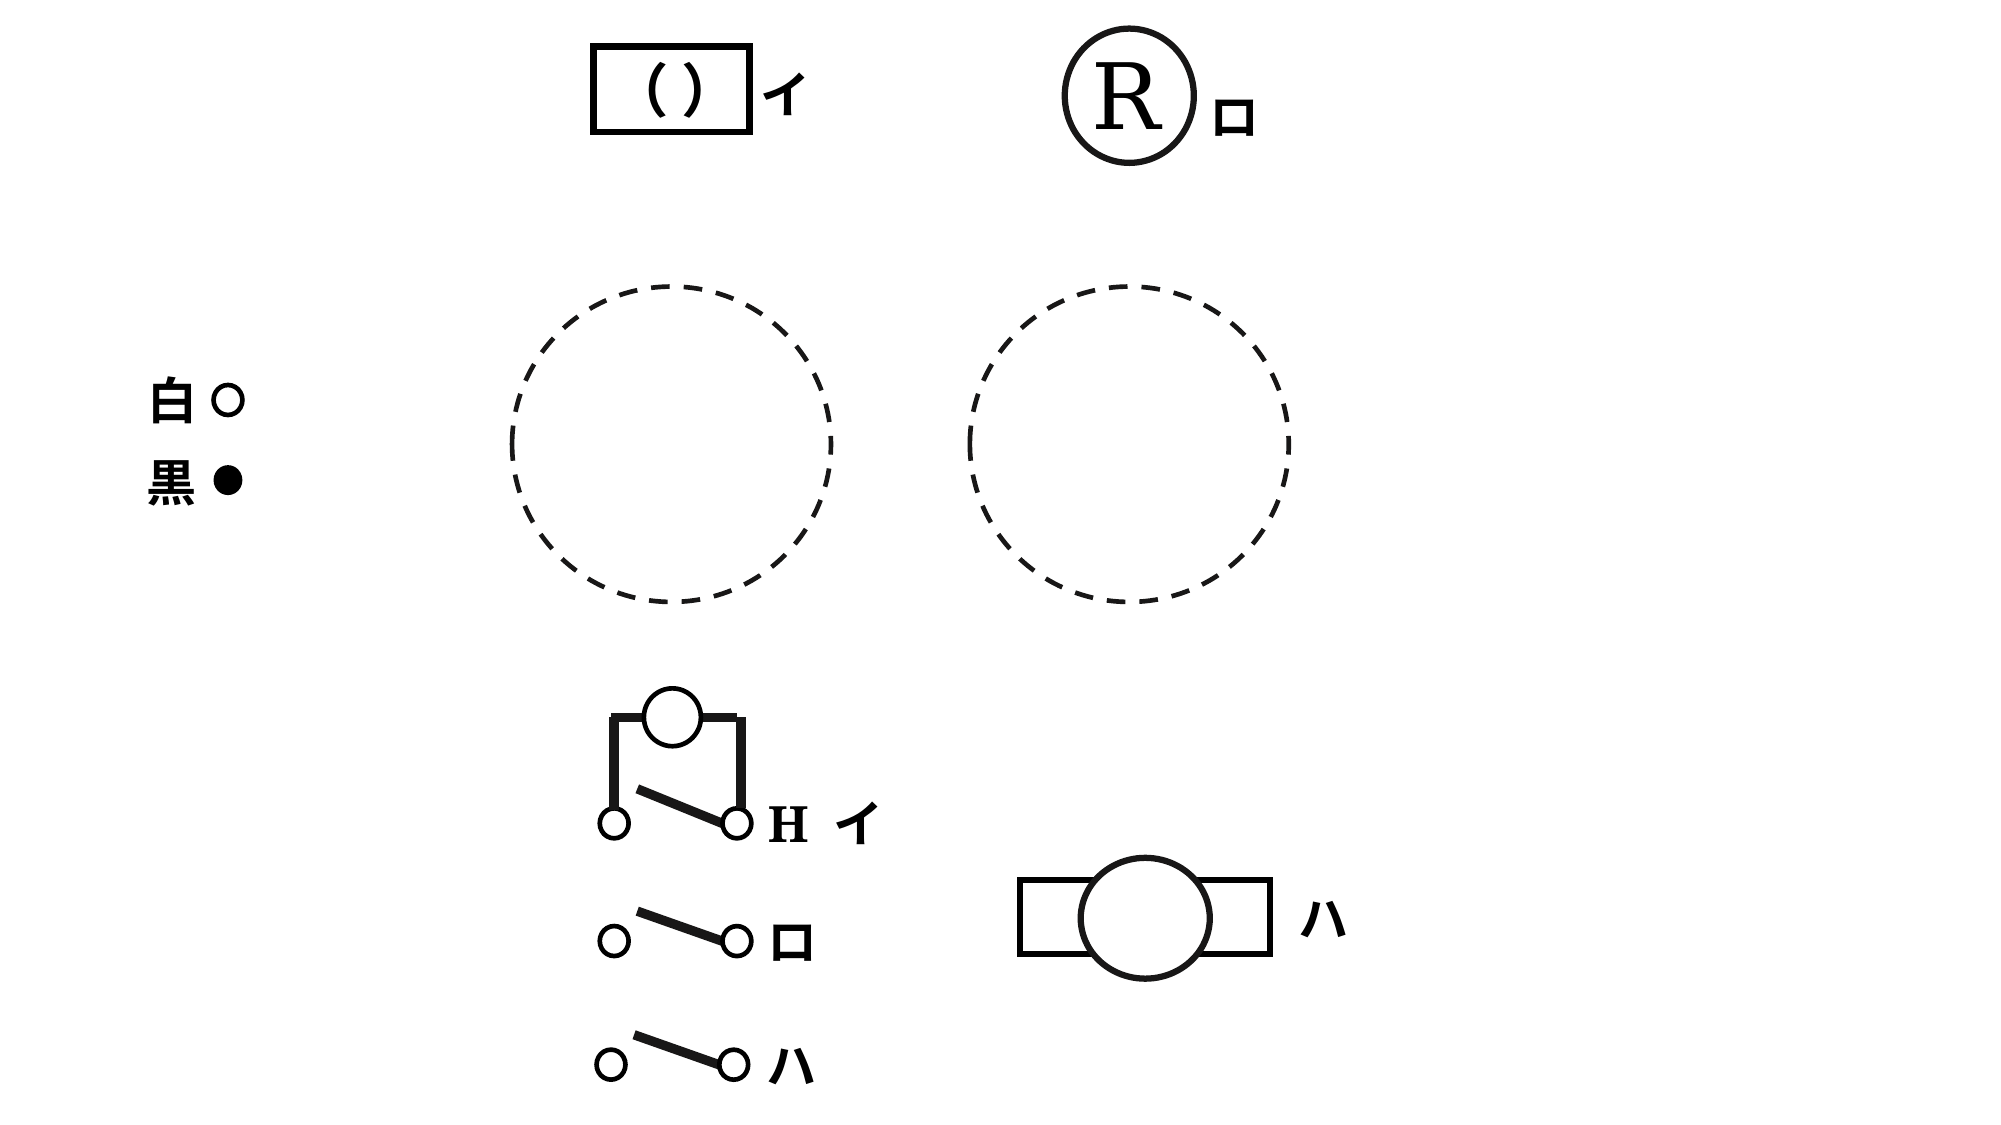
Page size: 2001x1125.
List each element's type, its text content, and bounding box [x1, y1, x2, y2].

text_box [598, 808, 630, 840]
text_box [642, 687, 702, 717]
text_box 黒 [131, 444, 212, 519]
text_box [598, 925, 630, 958]
text_box [1098, 156, 1160, 164]
text_box R [1077, 31, 1176, 156]
text_box [721, 807, 753, 840]
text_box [637, 788, 723, 824]
text_box ロ [752, 903, 833, 978]
text_box ハ [1283, 880, 1385, 956]
text_box [718, 1048, 750, 1081]
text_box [637, 911, 723, 942]
text_box H イ [753, 785, 910, 861]
text_box [595, 1048, 627, 1081]
text_box [1019, 879, 1093, 955]
text_box 白 [133, 362, 213, 437]
text_box [592, 45, 751, 133]
text_box ハ [751, 1026, 852, 1102]
text_box [1197, 879, 1271, 955]
text_box [1176, 47, 1195, 144]
text_box イ [745, 56, 826, 132]
text_box [968, 285, 1290, 603]
text_box [213, 383, 244, 417]
text_box [642, 718, 702, 748]
text_box [1063, 54, 1077, 137]
text_box [212, 464, 244, 497]
text_box （ ） [595, 46, 755, 132]
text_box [634, 1034, 720, 1065]
text_box [721, 925, 752, 958]
text_box [511, 285, 832, 603]
text_box [1079, 856, 1211, 980]
text_box ロ [1194, 77, 1275, 153]
text_box [1108, 27, 1150, 31]
